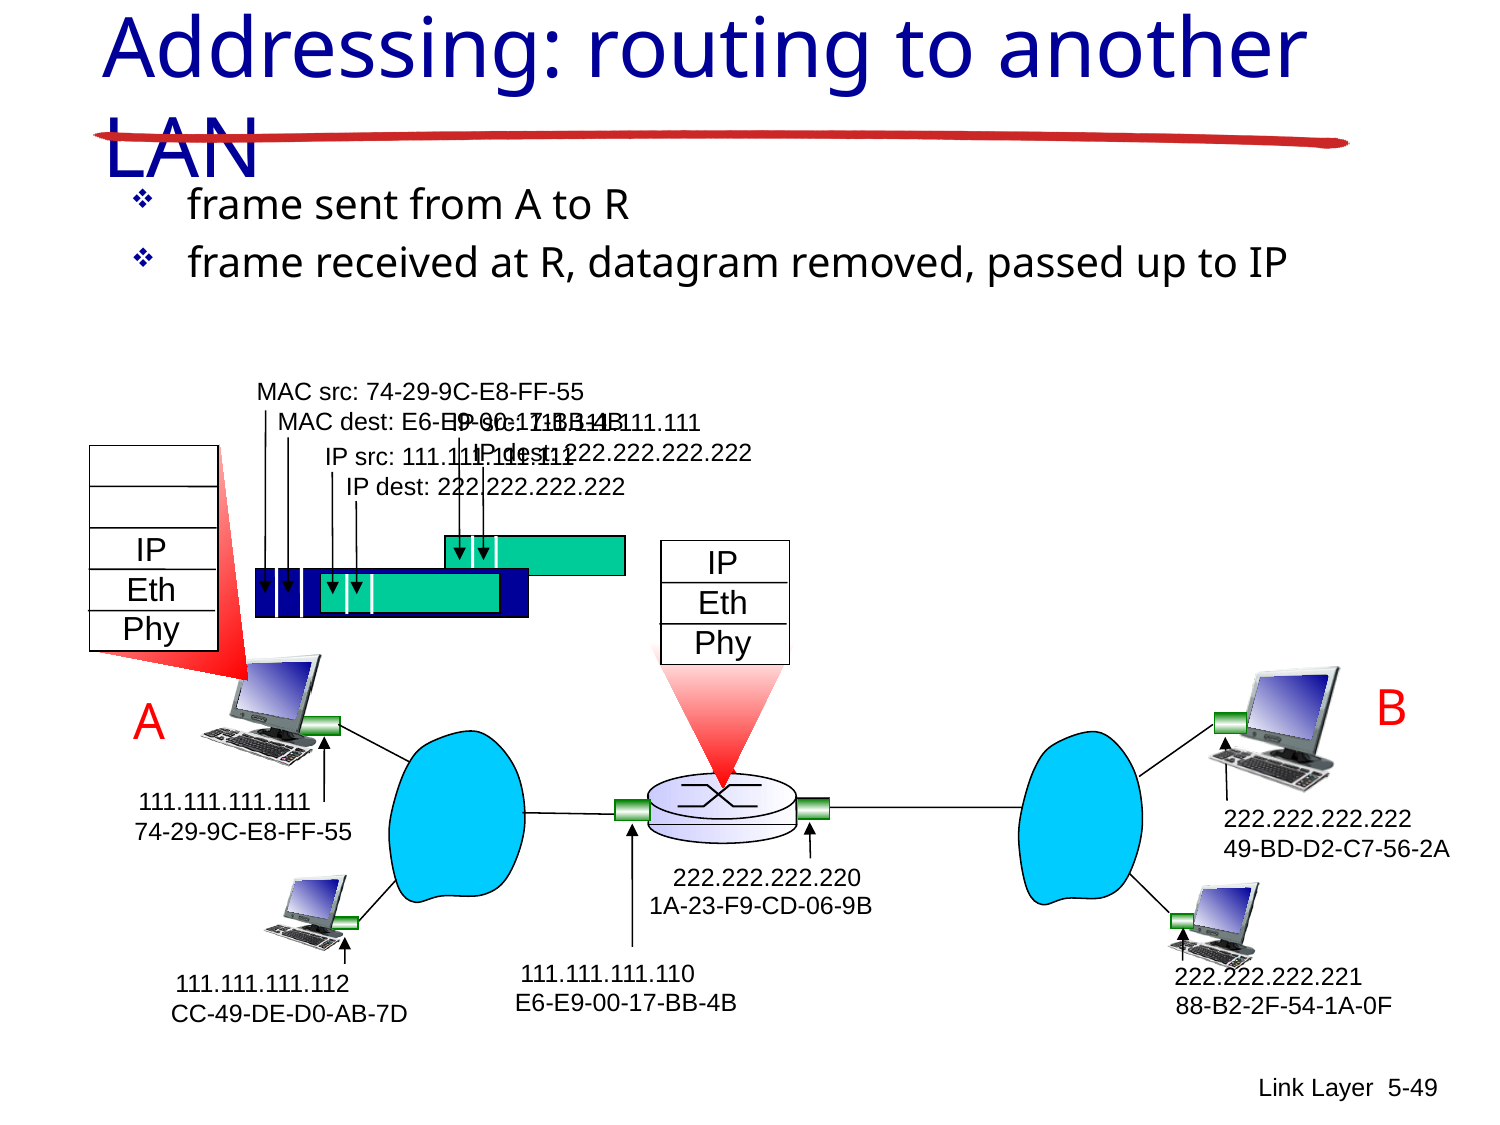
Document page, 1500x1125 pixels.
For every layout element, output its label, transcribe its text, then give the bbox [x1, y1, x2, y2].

slide_number 5-49 [1342, 1064, 1454, 1125]
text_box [648, 453, 796, 789]
text_box frame sent from A to R [115, 177, 1391, 257]
text_box frame received at R, datagram removed, passed up to IP [116, 236, 1392, 315]
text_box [437, 399, 768, 561]
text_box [87, 440, 249, 681]
footer Link Layer [914, 1064, 1342, 1125]
picture [88, 124, 1364, 154]
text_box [242, 367, 641, 618]
title Addressing: routing to another LAN [87, 0, 1400, 188]
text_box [116, 649, 1466, 1036]
